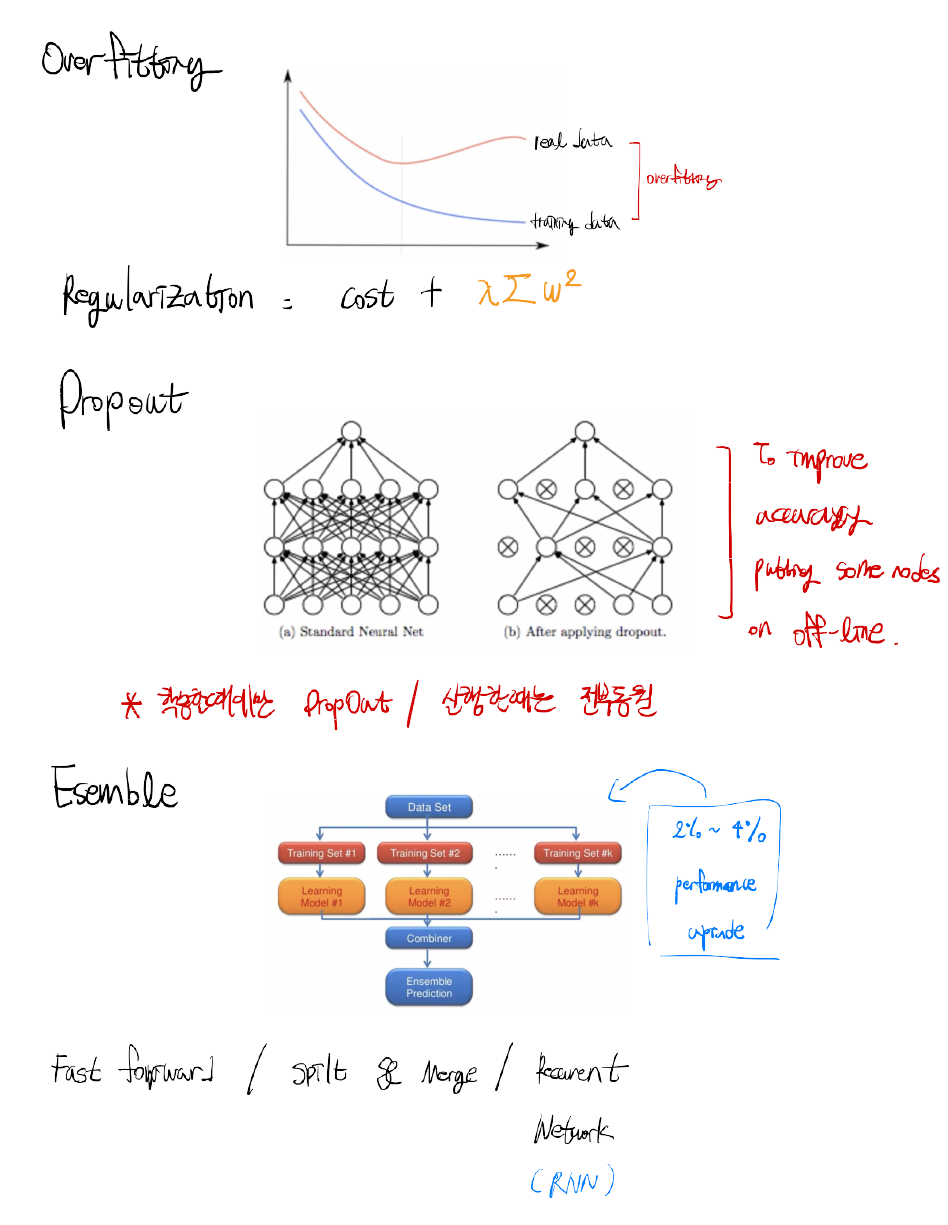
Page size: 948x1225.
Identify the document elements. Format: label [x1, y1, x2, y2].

picture [495, 1042, 513, 1092]
picture [420, 276, 442, 308]
picture [262, 414, 693, 649]
picture [246, 1043, 267, 1095]
picture [292, 1052, 347, 1087]
picture [793, 611, 898, 649]
picture [41, 31, 224, 93]
picture [756, 505, 873, 536]
picture [477, 269, 582, 306]
picture [786, 449, 868, 484]
picture [536, 1052, 629, 1085]
picture [421, 1060, 477, 1094]
picture [752, 442, 776, 466]
text_box [280, 66, 722, 263]
text_box [282, 305, 293, 310]
picture [442, 683, 556, 717]
picture [579, 682, 657, 717]
picture [121, 692, 142, 719]
picture [534, 1113, 614, 1144]
picture [754, 556, 821, 594]
text_box [406, 679, 419, 728]
picture [376, 1057, 402, 1090]
picture [340, 278, 394, 309]
picture [748, 621, 772, 638]
text_box [268, 768, 782, 1012]
picture [715, 446, 733, 620]
picture [51, 1053, 101, 1084]
picture [836, 553, 940, 584]
picture [304, 688, 393, 730]
picture [118, 1044, 213, 1091]
picture [157, 684, 275, 720]
picture [530, 1164, 615, 1198]
picture [51, 764, 178, 809]
picture [59, 369, 189, 431]
picture [63, 265, 254, 328]
